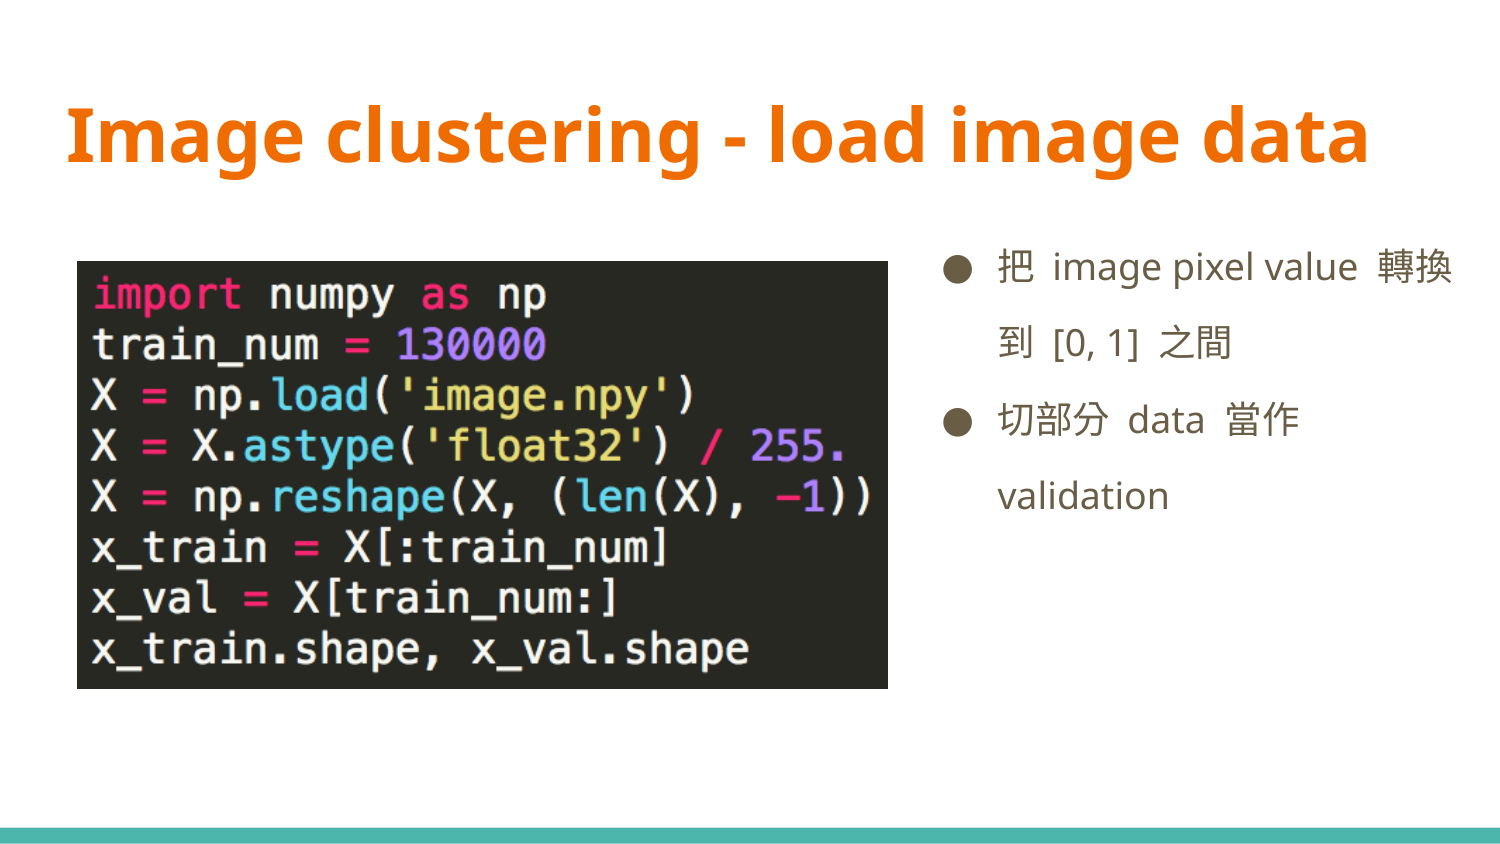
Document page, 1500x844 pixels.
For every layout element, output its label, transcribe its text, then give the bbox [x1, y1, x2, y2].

title Image clustering - load image data [51, 72, 1449, 189]
picture [76, 260, 888, 690]
list 把 image pixel value 轉換到 [0, 1] 之間 切部分 data 當作 validation [907, 196, 1485, 805]
